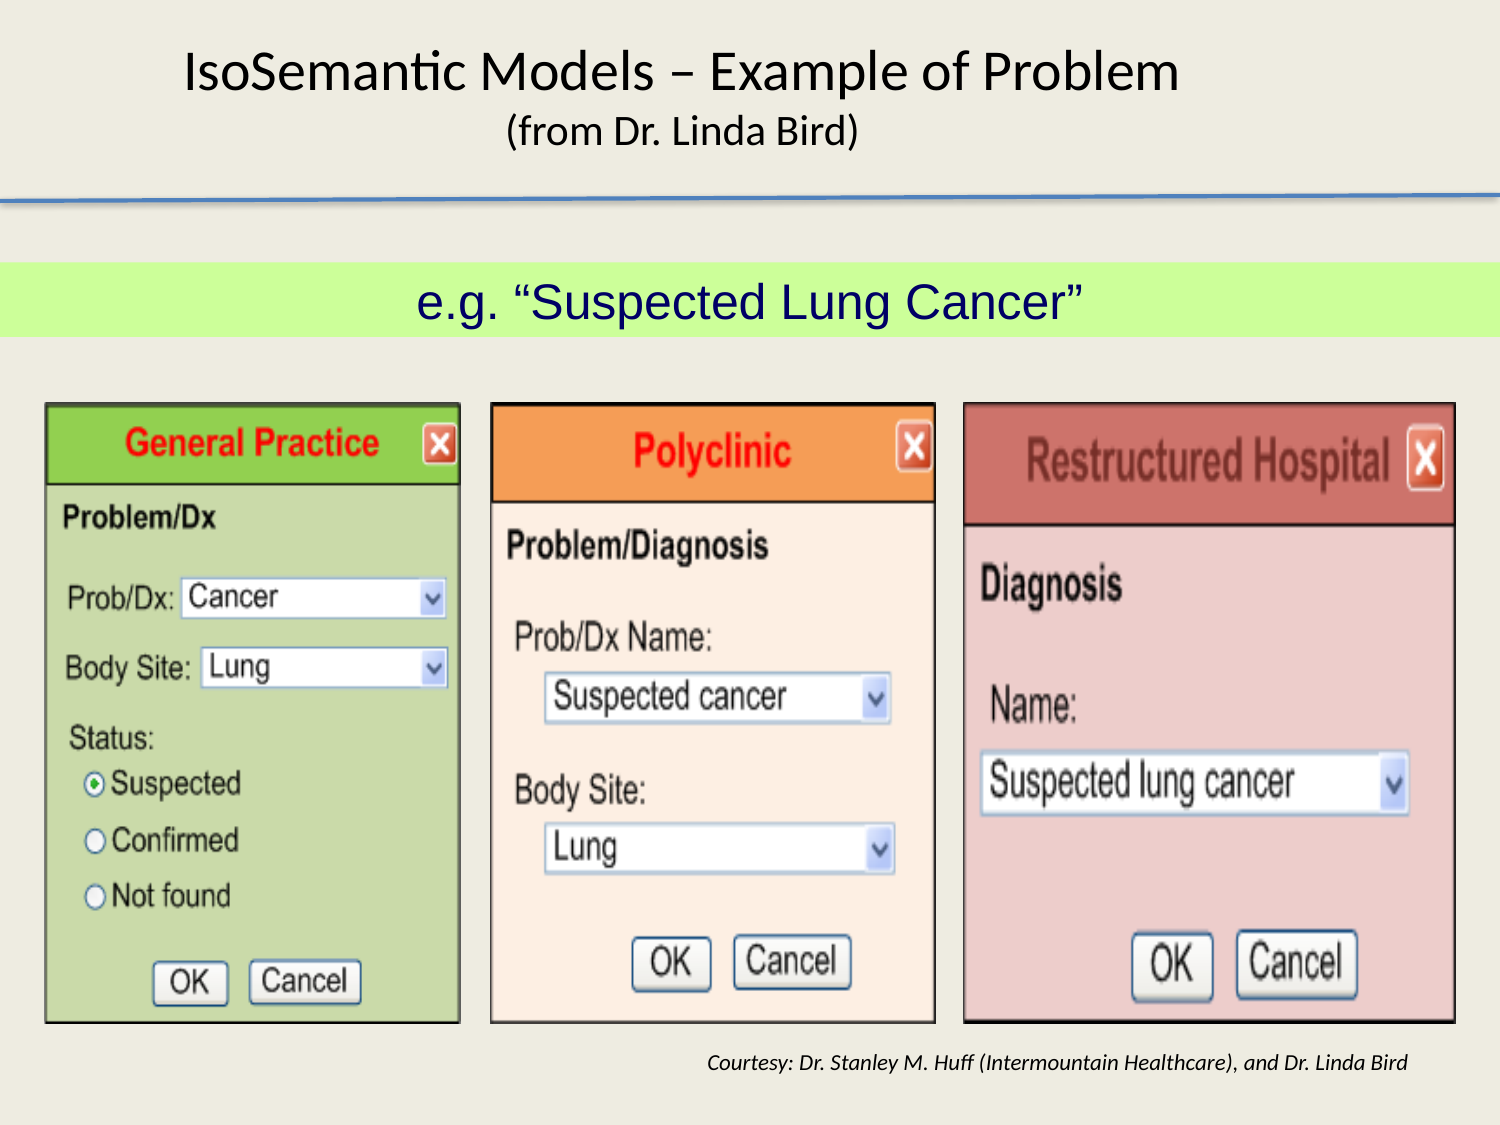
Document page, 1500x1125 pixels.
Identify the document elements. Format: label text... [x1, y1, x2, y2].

text_box Courtesy: Dr. Stanley M. Huff (Intermountain Healthcare), and Dr. Linda Bird [692, 1040, 1456, 1083]
picture [963, 402, 1456, 1024]
picture [44, 402, 461, 1024]
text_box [0, 194, 1500, 202]
picture [490, 402, 937, 1024]
text_box e.g. “Suspected Lung Cancer” [0, 262, 1500, 337]
title IsoSemantic Models – Example of Problem (from Dr. Linda Bird) [13, 24, 1353, 163]
